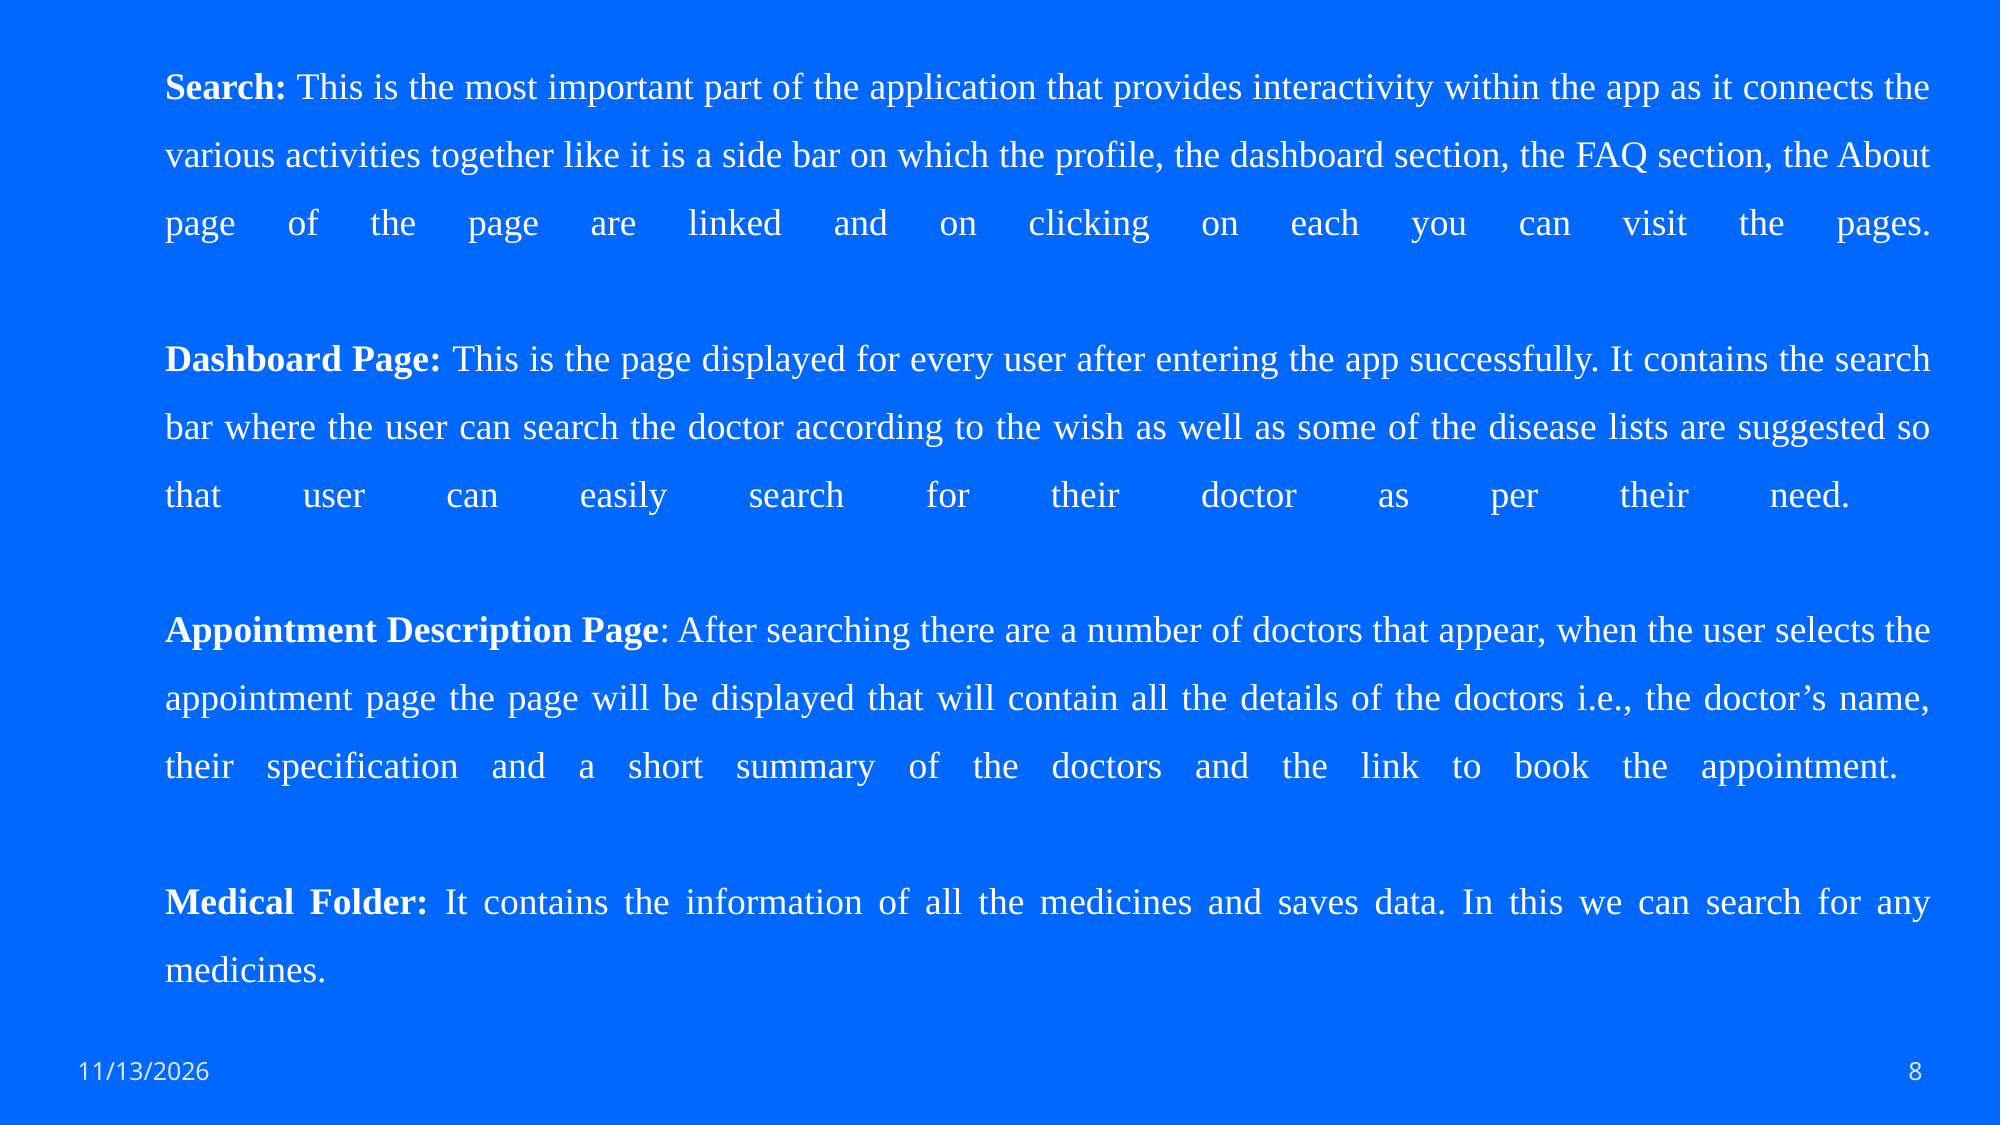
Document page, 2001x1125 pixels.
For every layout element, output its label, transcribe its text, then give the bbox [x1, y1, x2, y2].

slide_number 8 [1487, 1042, 1938, 1103]
title Search: This is the most important part of the application that provides interactivity within the app as it connects the various activities together like it is a side bar on which the profile, the dashboard section, the FAQ section, the About page of the page are linked and on clicking on each you can visit the pages. Dashboard Page: This is the page displayed for every user after entering the app successfully. It contains the search bar where the user can search the doctor according to the wish as well as some of the disease lists are suggested so that user can easily search for their doctor as per their need. Appointment Description Page: After searching there are a number of doctors that appear, when the user selects the appointment page the page will be displayed that will contain all the details of the doctors i.e., the doctor’s name, their specification and a short summary of the doctors and the link to book the appointment. Medical Folder: It contains the information of all the medicines and saves data. In this we can search for any medicines. [0, 0, 2000, 1029]
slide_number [62, 1042, 513, 1103]
